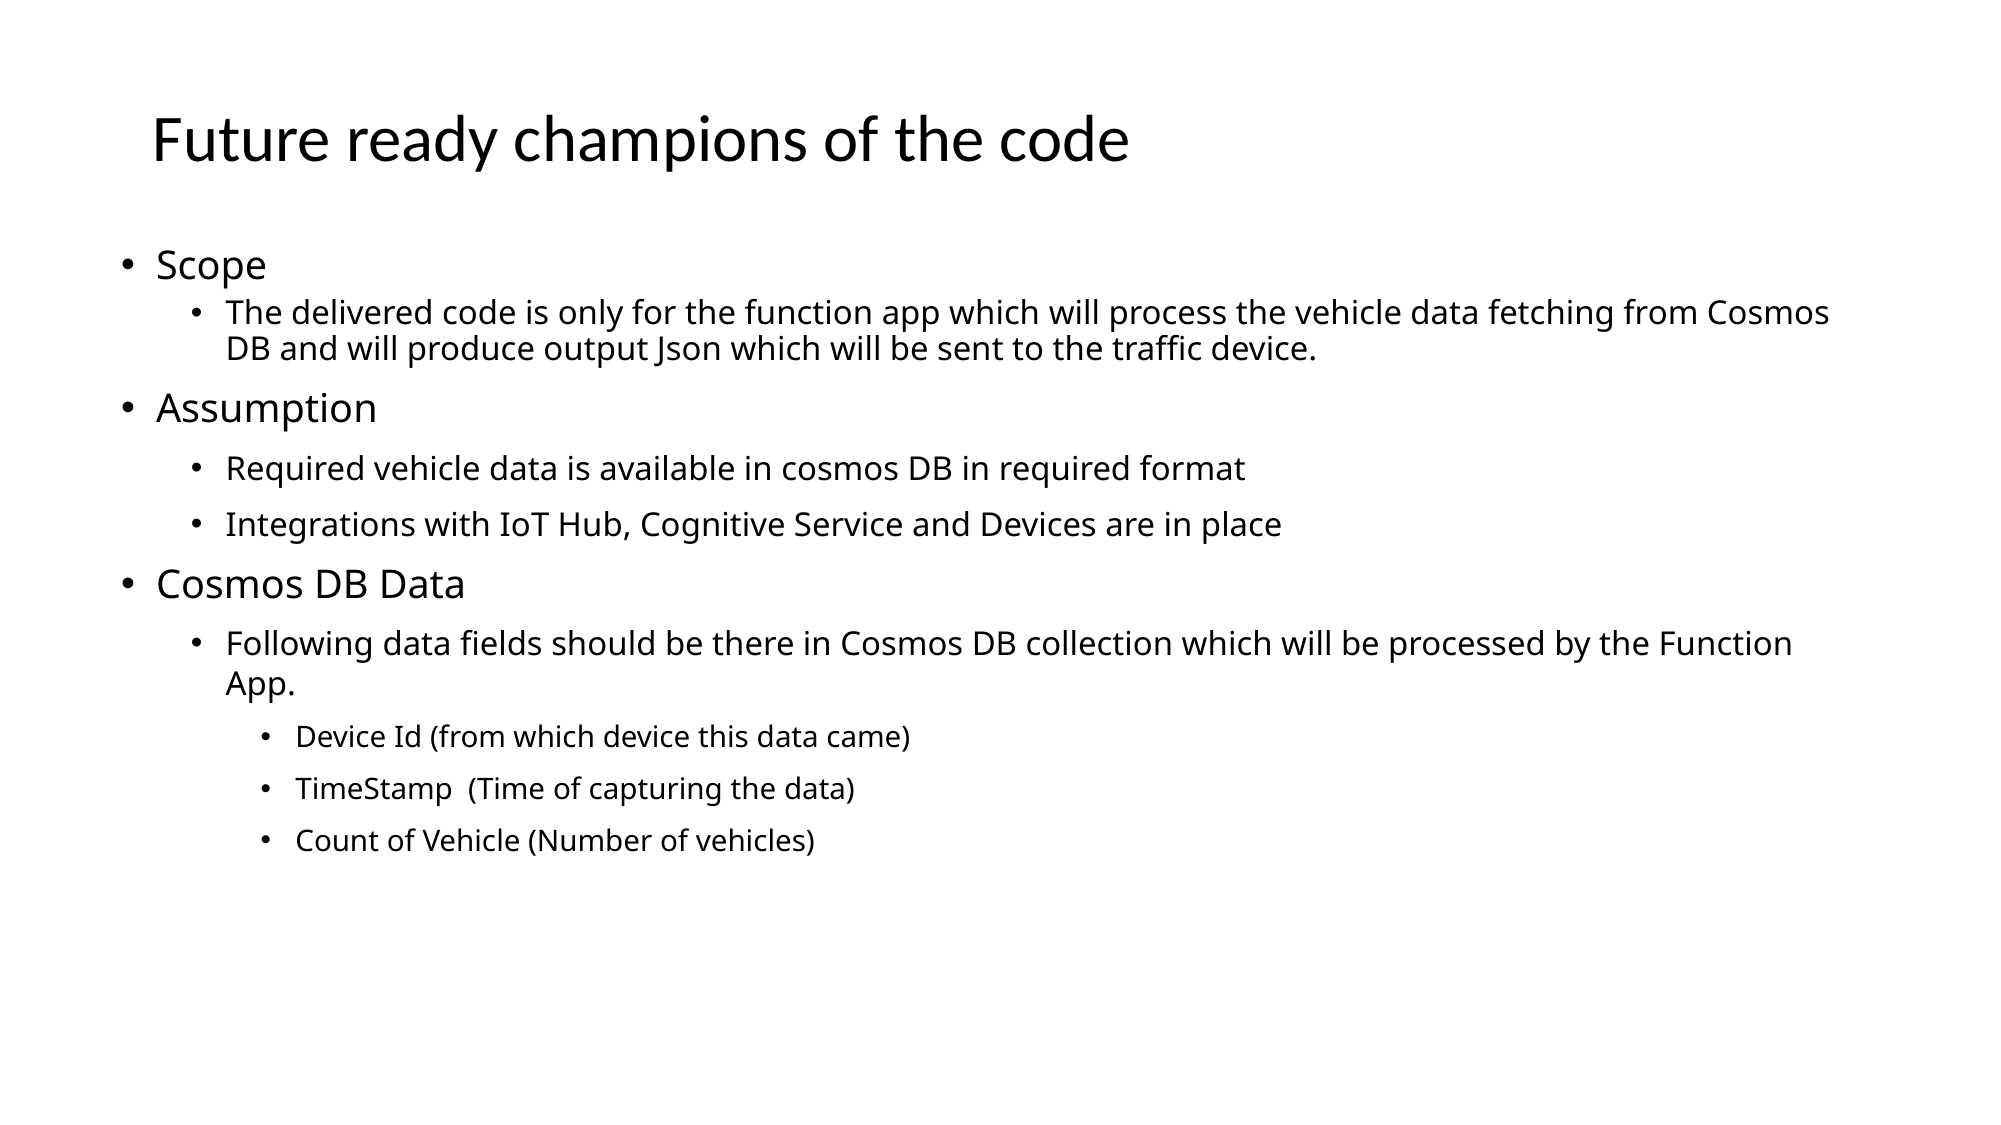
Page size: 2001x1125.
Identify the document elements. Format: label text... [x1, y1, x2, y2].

title Future ready champions of the code [137, 59, 1703, 220]
list Scope The delivered code is only for the function app which will process the vehicle data fetching from Cosmos DB and will produce output Json which will be sent to the traffic device. Assumption Required vehicle data is available in cosmos DB in required format Integrations with IoT Hub, Cognitive Service and Devices are in place Cosmos DB Data Following data fields should be there in Cosmos DB collection which will be processed by the Function App. Device Id (from which device this data came) TimeStamp (Time of capturing the data) Count of Vehicle (Number of vehicles) [106, 237, 1863, 866]
